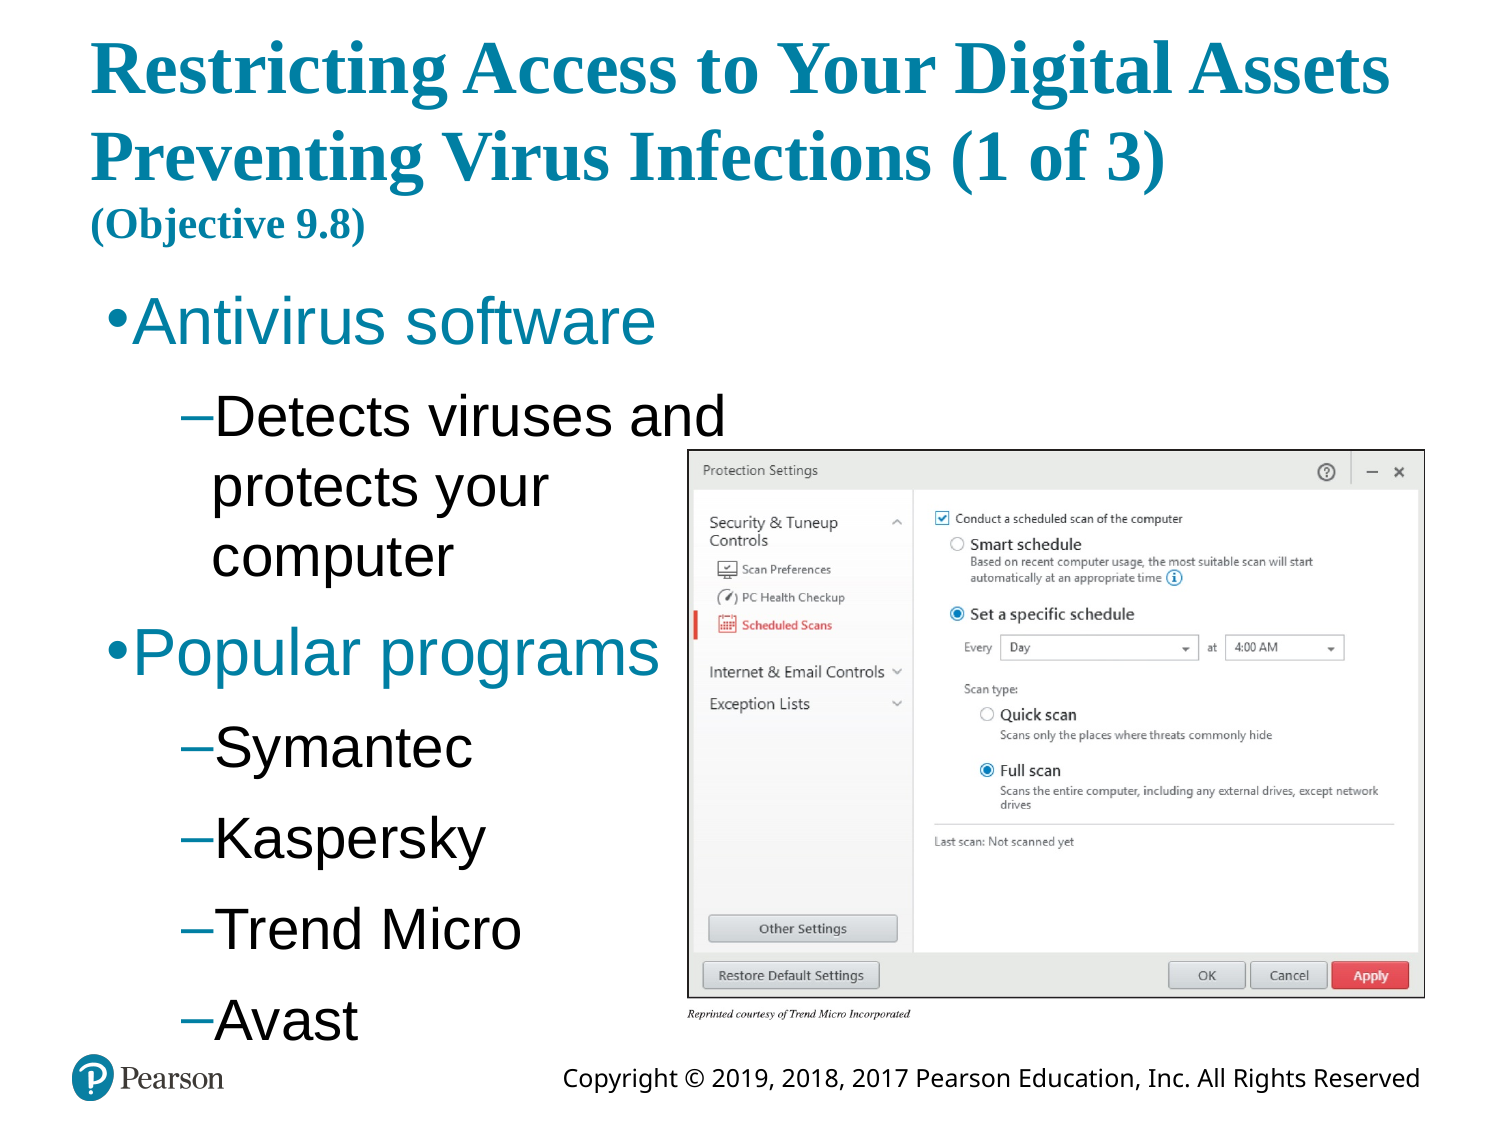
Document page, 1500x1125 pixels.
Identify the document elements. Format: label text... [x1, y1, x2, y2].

picture [687, 449, 1426, 1021]
list Antivirus software Detects viruses and protects your computer Popular programs Symantec Kaspersky Trend Micro Avast [75, 262, 775, 1125]
title Restricting Access to Your Digital Assets Preventing Virus Infections (1 of 3) (Objective 9.8) [75, 0, 1500, 263]
